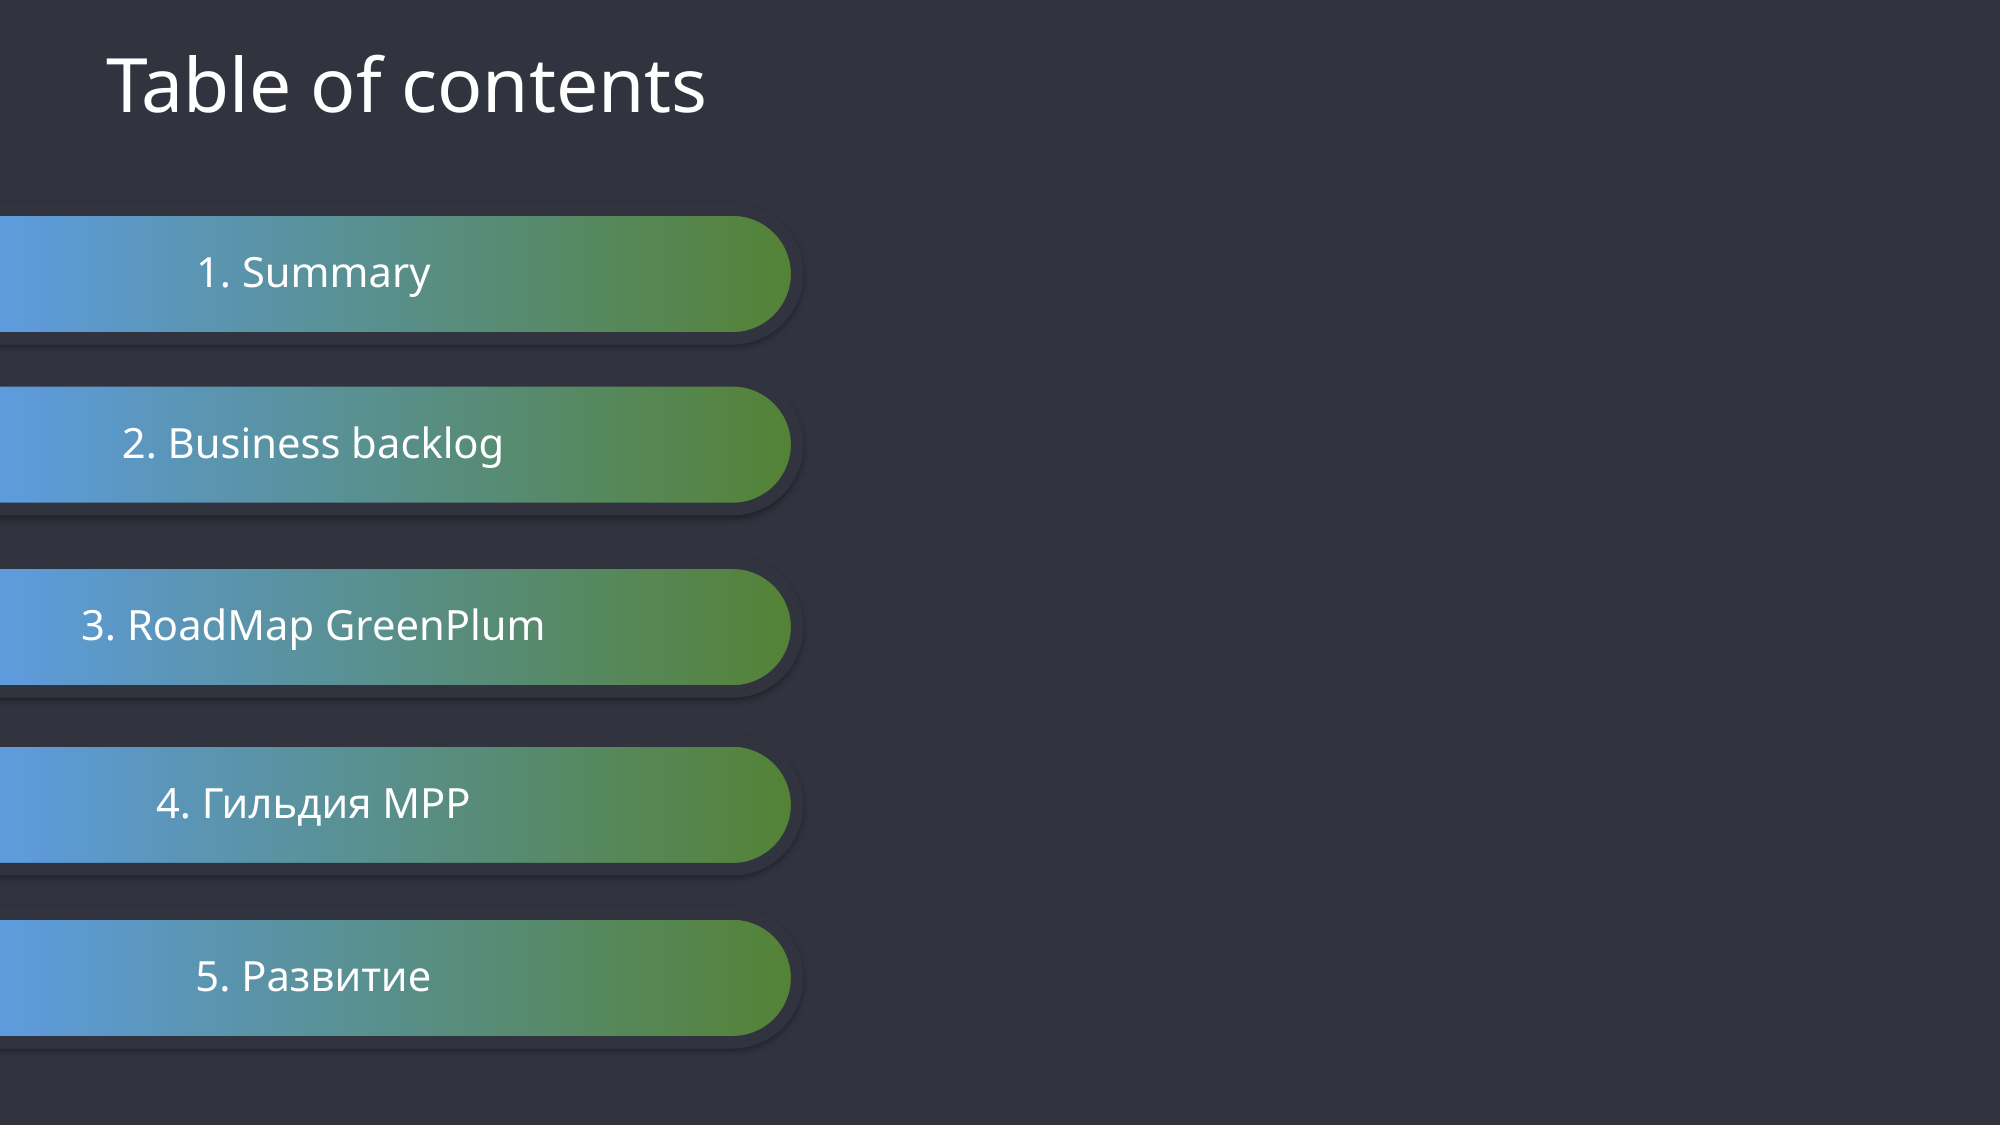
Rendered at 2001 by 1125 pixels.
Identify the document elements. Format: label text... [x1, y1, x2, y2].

text_box [0, 379, 798, 510]
text_box [0, 561, 798, 693]
text_box 2. Business backlog [107, 409, 520, 474]
text_box [0, 912, 798, 1044]
text_box [0, 208, 798, 340]
text_box 5. Развитие [180, 942, 447, 1008]
text_box 1. Summary [181, 238, 446, 304]
text_box 3. RoadMap GreenPlum [66, 591, 561, 657]
text_box 4. Гильдия MPP [141, 769, 486, 835]
text_box [0, 739, 798, 870]
text_box Table of contents [91, 30, 743, 135]
